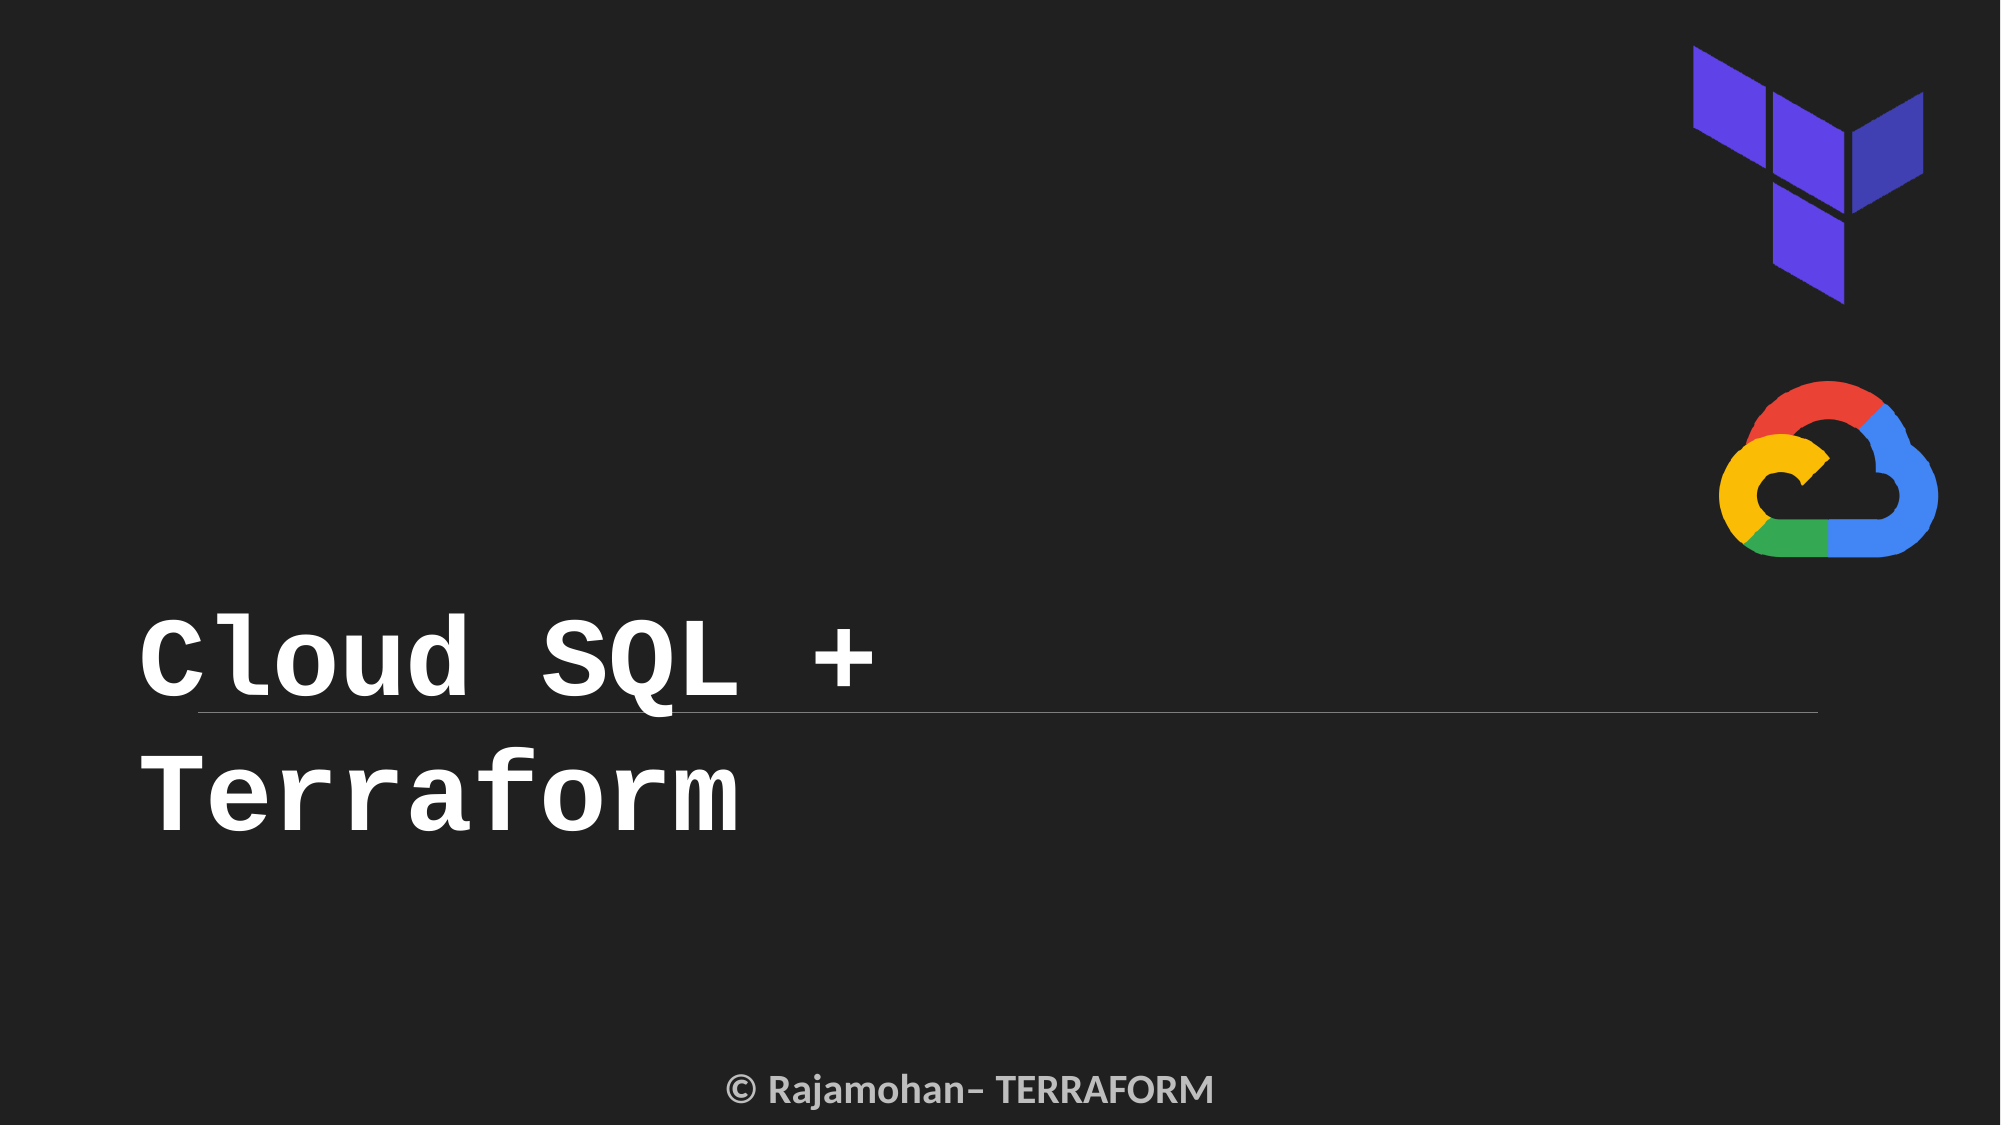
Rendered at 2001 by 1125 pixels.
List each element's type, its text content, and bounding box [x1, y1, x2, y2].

picture [1719, 380, 1941, 566]
footer © Rajamohan– TERRAFORM [721, 1070, 1279, 1125]
picture [1653, 19, 1963, 330]
title Cloud SQL + Terraform [136, 580, 1548, 853]
